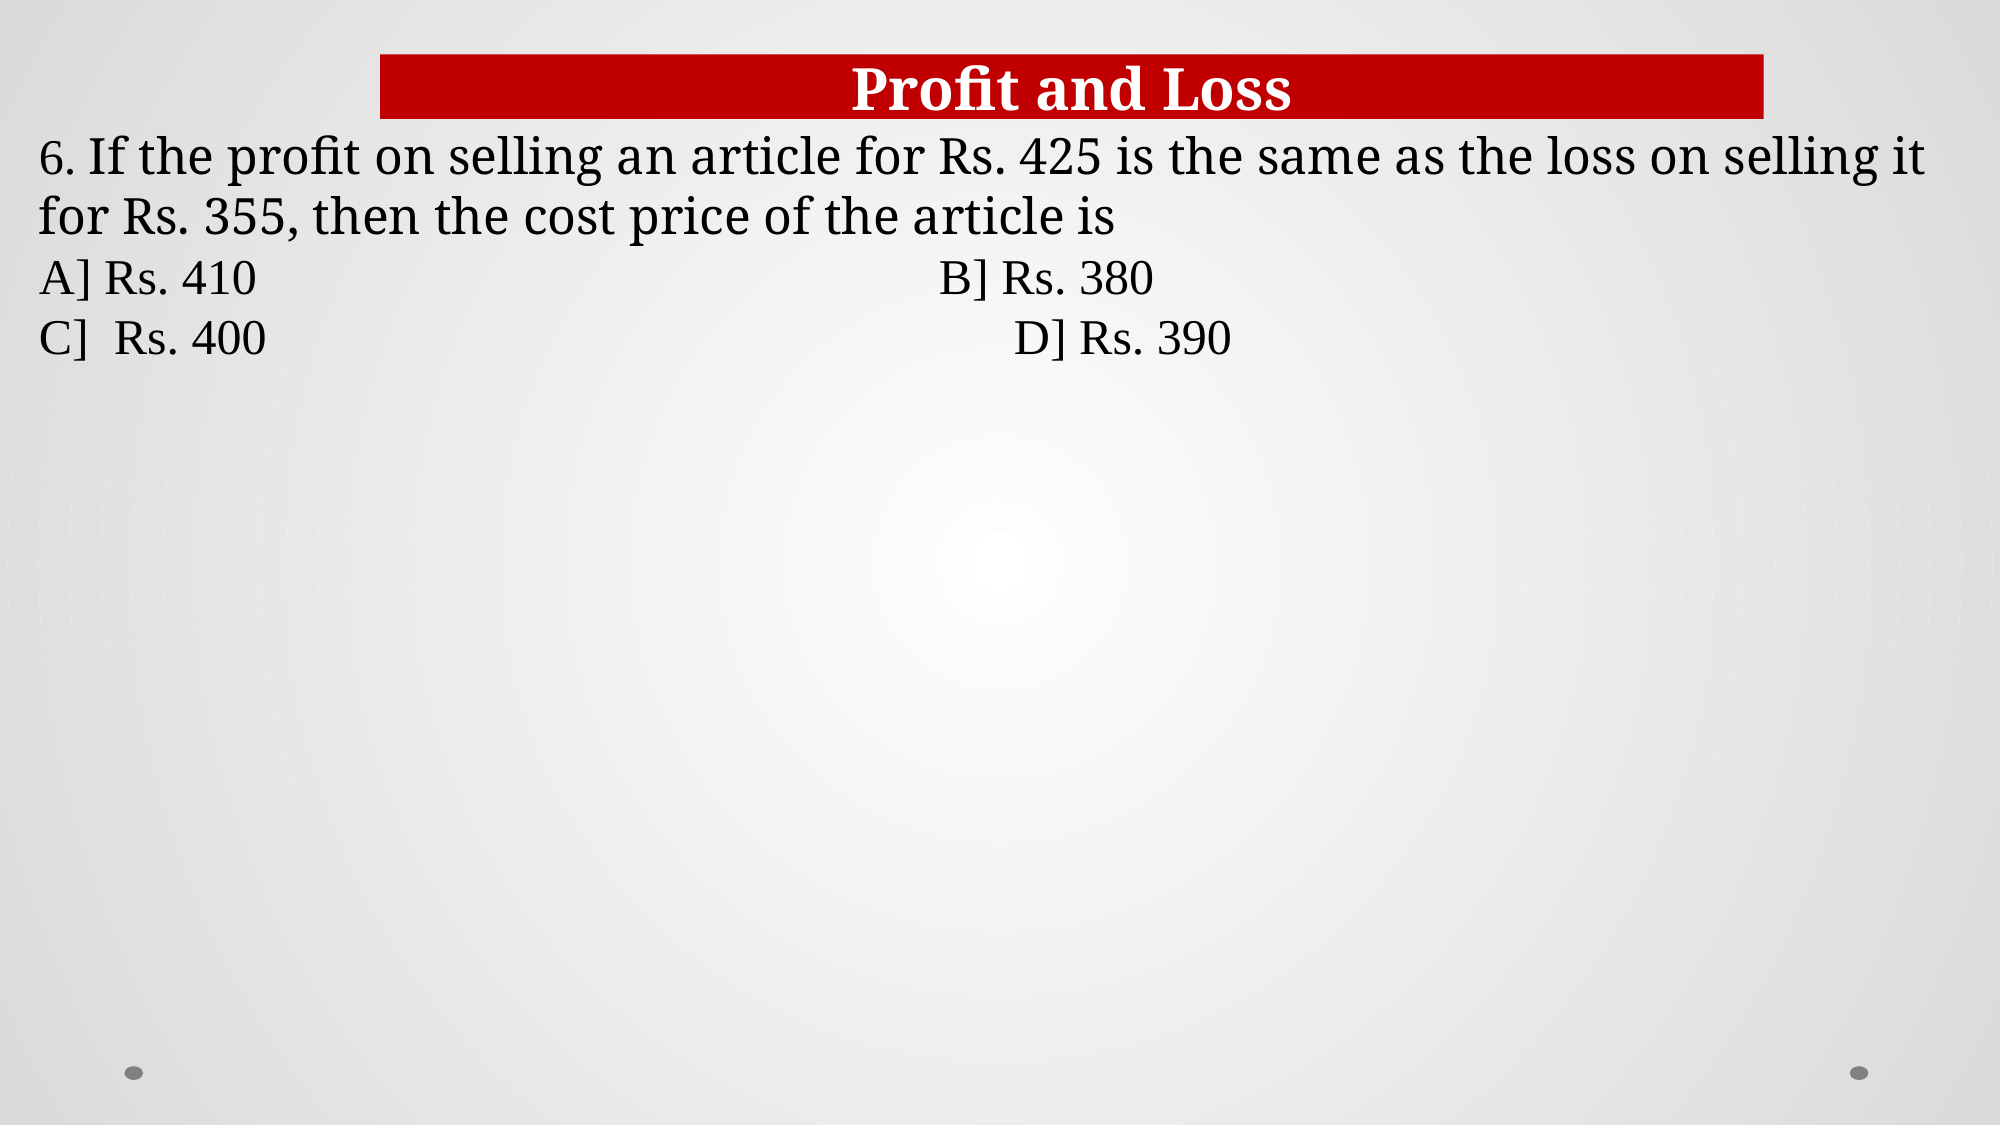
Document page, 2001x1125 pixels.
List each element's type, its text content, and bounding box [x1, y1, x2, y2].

text_box 6. If the profit on selling an article for Rs. 425 is the same as the loss on selling it for Rs. 355, then the cost price of the article is A] Rs. 410 B] Rs. 380 C] Rs. 400 D] Rs. 390 [23, 117, 1967, 373]
text_box Profit and Loss [378, 52, 1766, 121]
